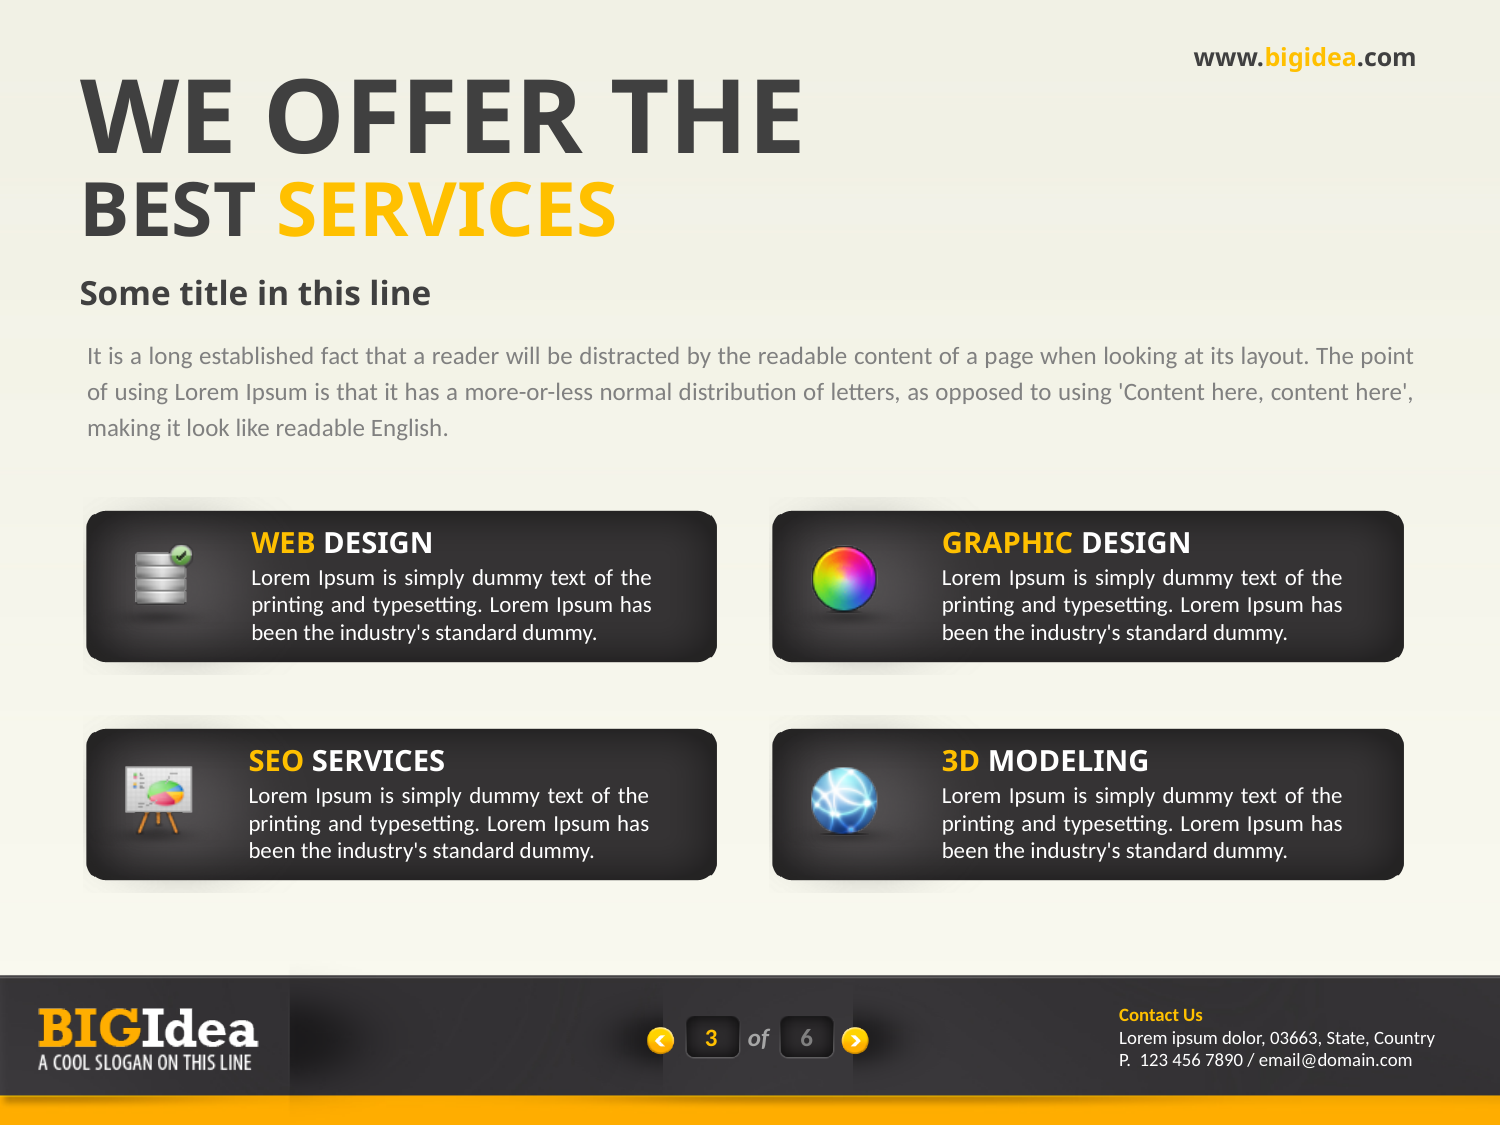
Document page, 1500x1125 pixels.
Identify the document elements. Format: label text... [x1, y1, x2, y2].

text_box Some title in this line [64, 213, 807, 291]
text_box Contact Us Lorem ipsum dolor, 03663, State, Country P. 123 456 7890 / email@domain.com [1104, 997, 1477, 1076]
text_box It is a long established fact that a reader will be distracted by the readable content of a page when looking at its layout. The point of using Lorem Ipsum is that it has a more-or-less normal distribution of letters, as opposed to using 'Content here, content here', making it look like readable English. [72, 326, 1432, 452]
text_box BEST SERVICES [64, 120, 807, 213]
text_box www.bigidea.com [1143, 31, 1432, 83]
picture [0, 0, 1500, 1125]
text_box WE OFFER THE [65, 42, 904, 185]
text_box of [747, 1014, 773, 1059]
